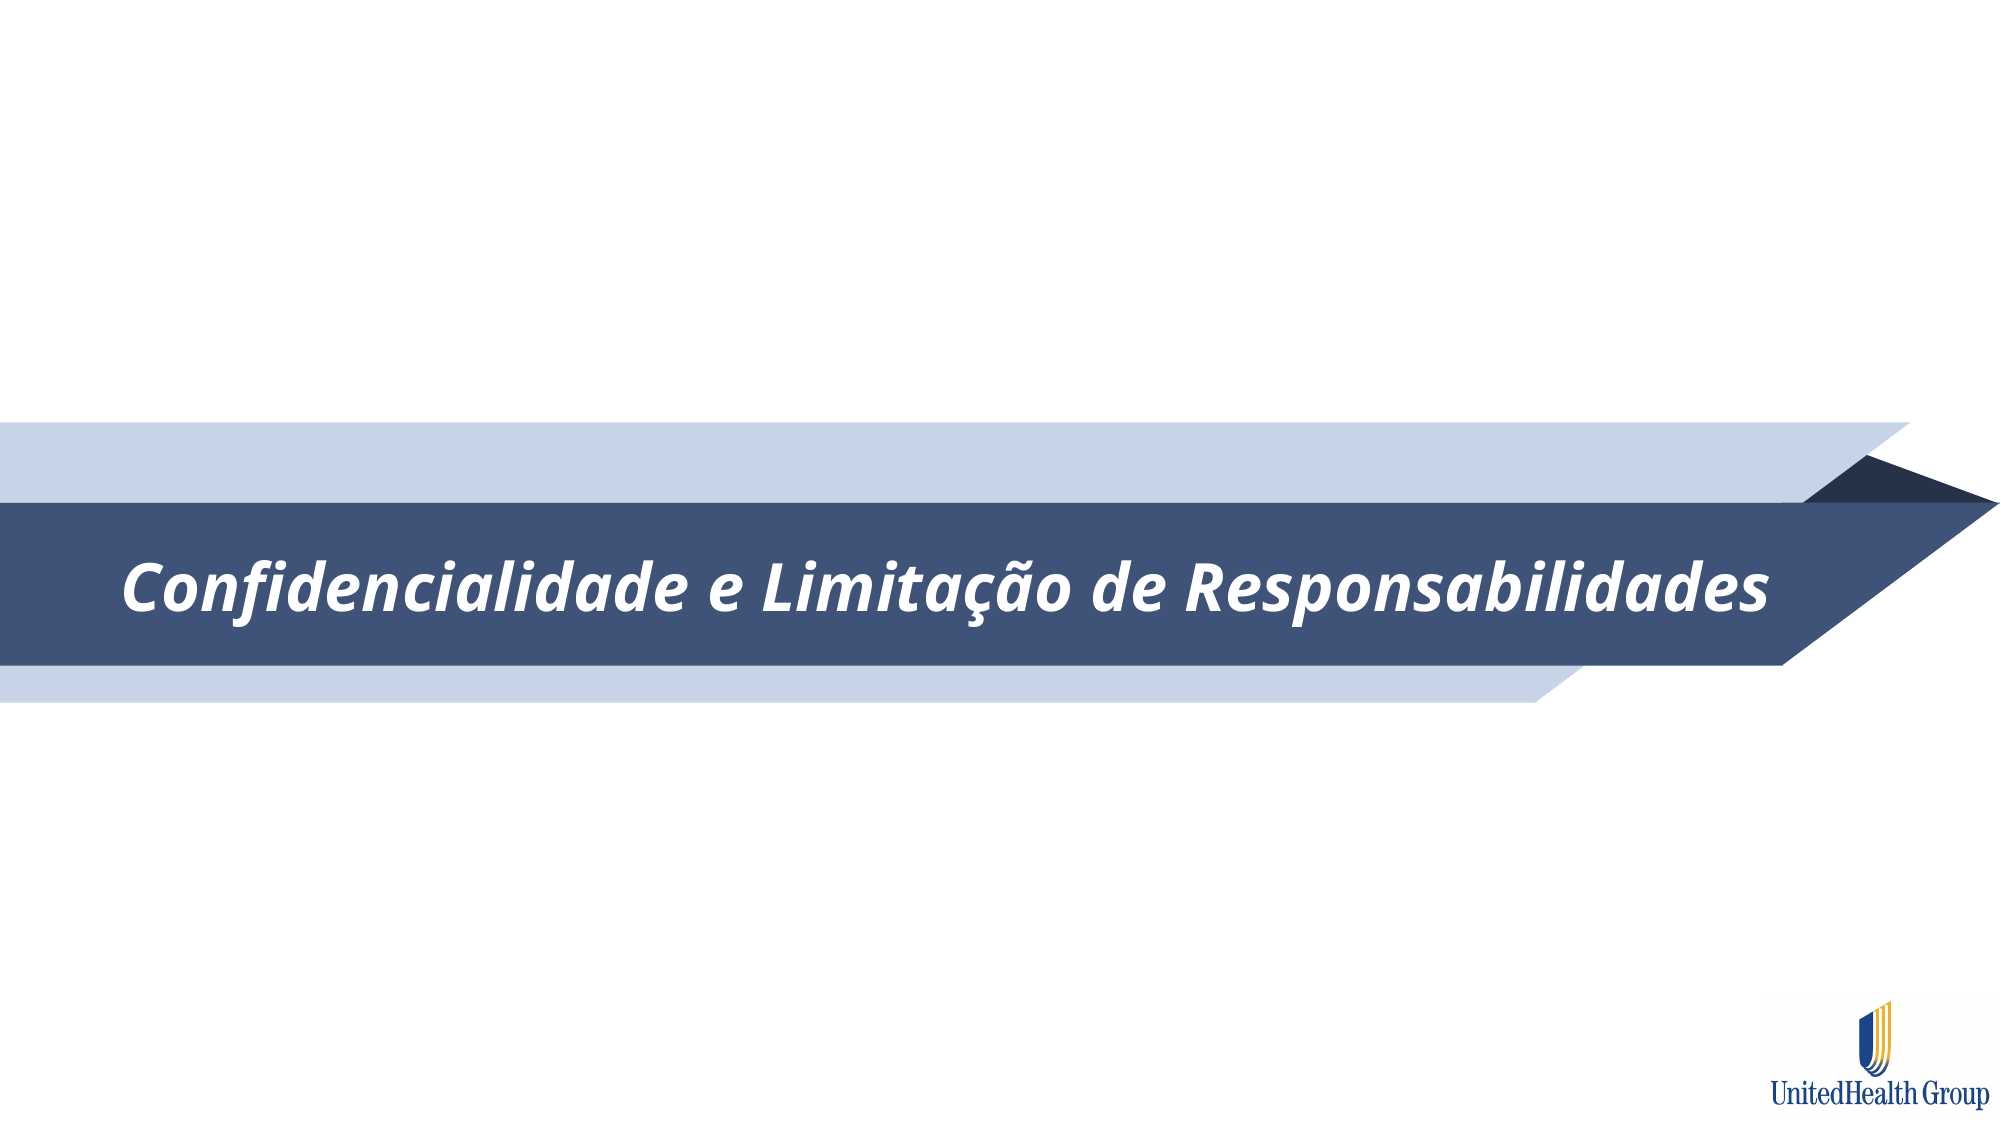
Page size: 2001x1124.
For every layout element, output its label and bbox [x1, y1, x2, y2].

picture [1766, 997, 1996, 1119]
